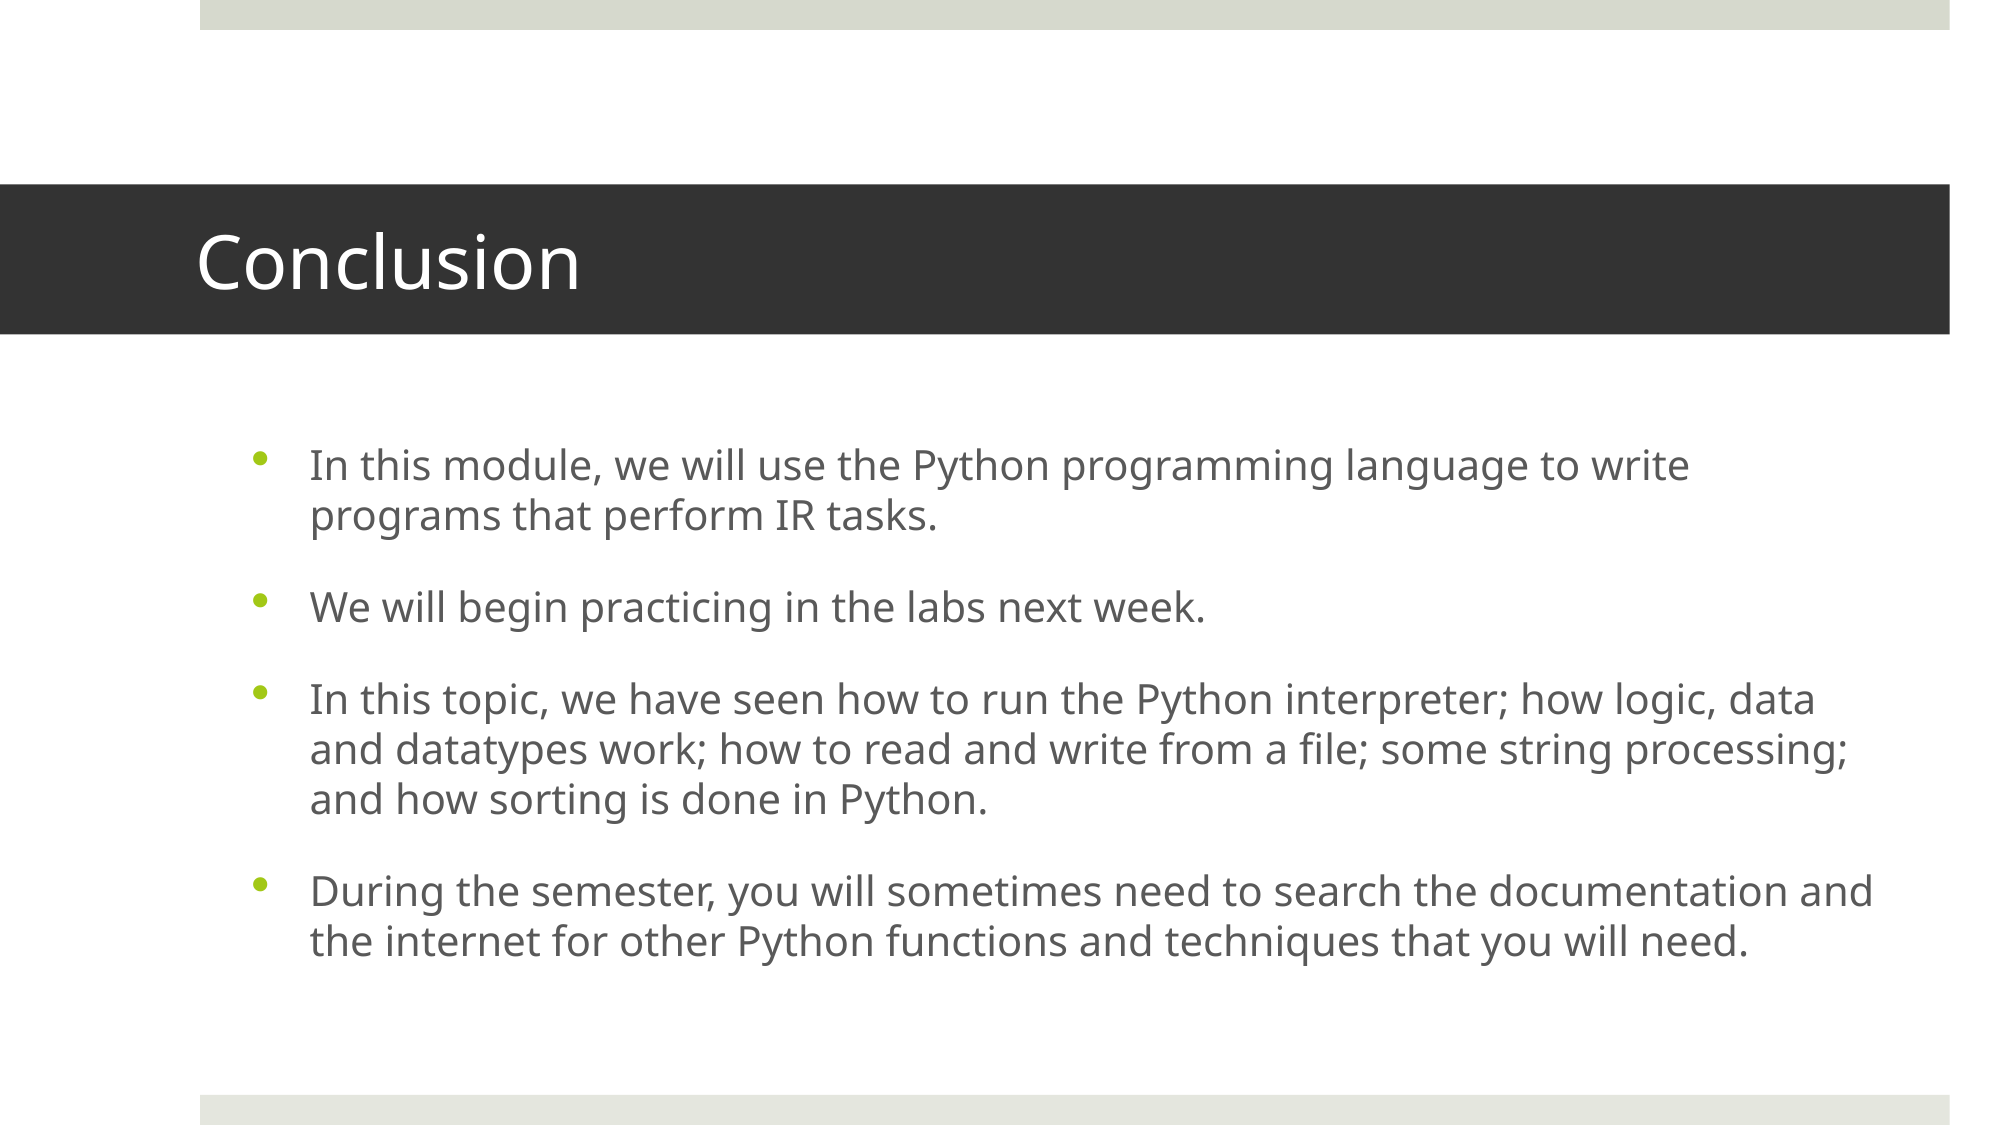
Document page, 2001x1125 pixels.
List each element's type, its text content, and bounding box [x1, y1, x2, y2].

title Conclusion [0, 184, 1950, 335]
list In this module, we will use the Python programming language to write programs that perform IR tasks. We will begin practicing in the labs next week. In this topic, we have seen how to run the Python interpreter; how logic, data and datatypes work; how to read and write from a file; some string processing; and how sorting is done in Python. During the semester, you will sometimes need to search the documentation and the internet for other Python functions and techniques that you will need. [238, 431, 1903, 1034]
